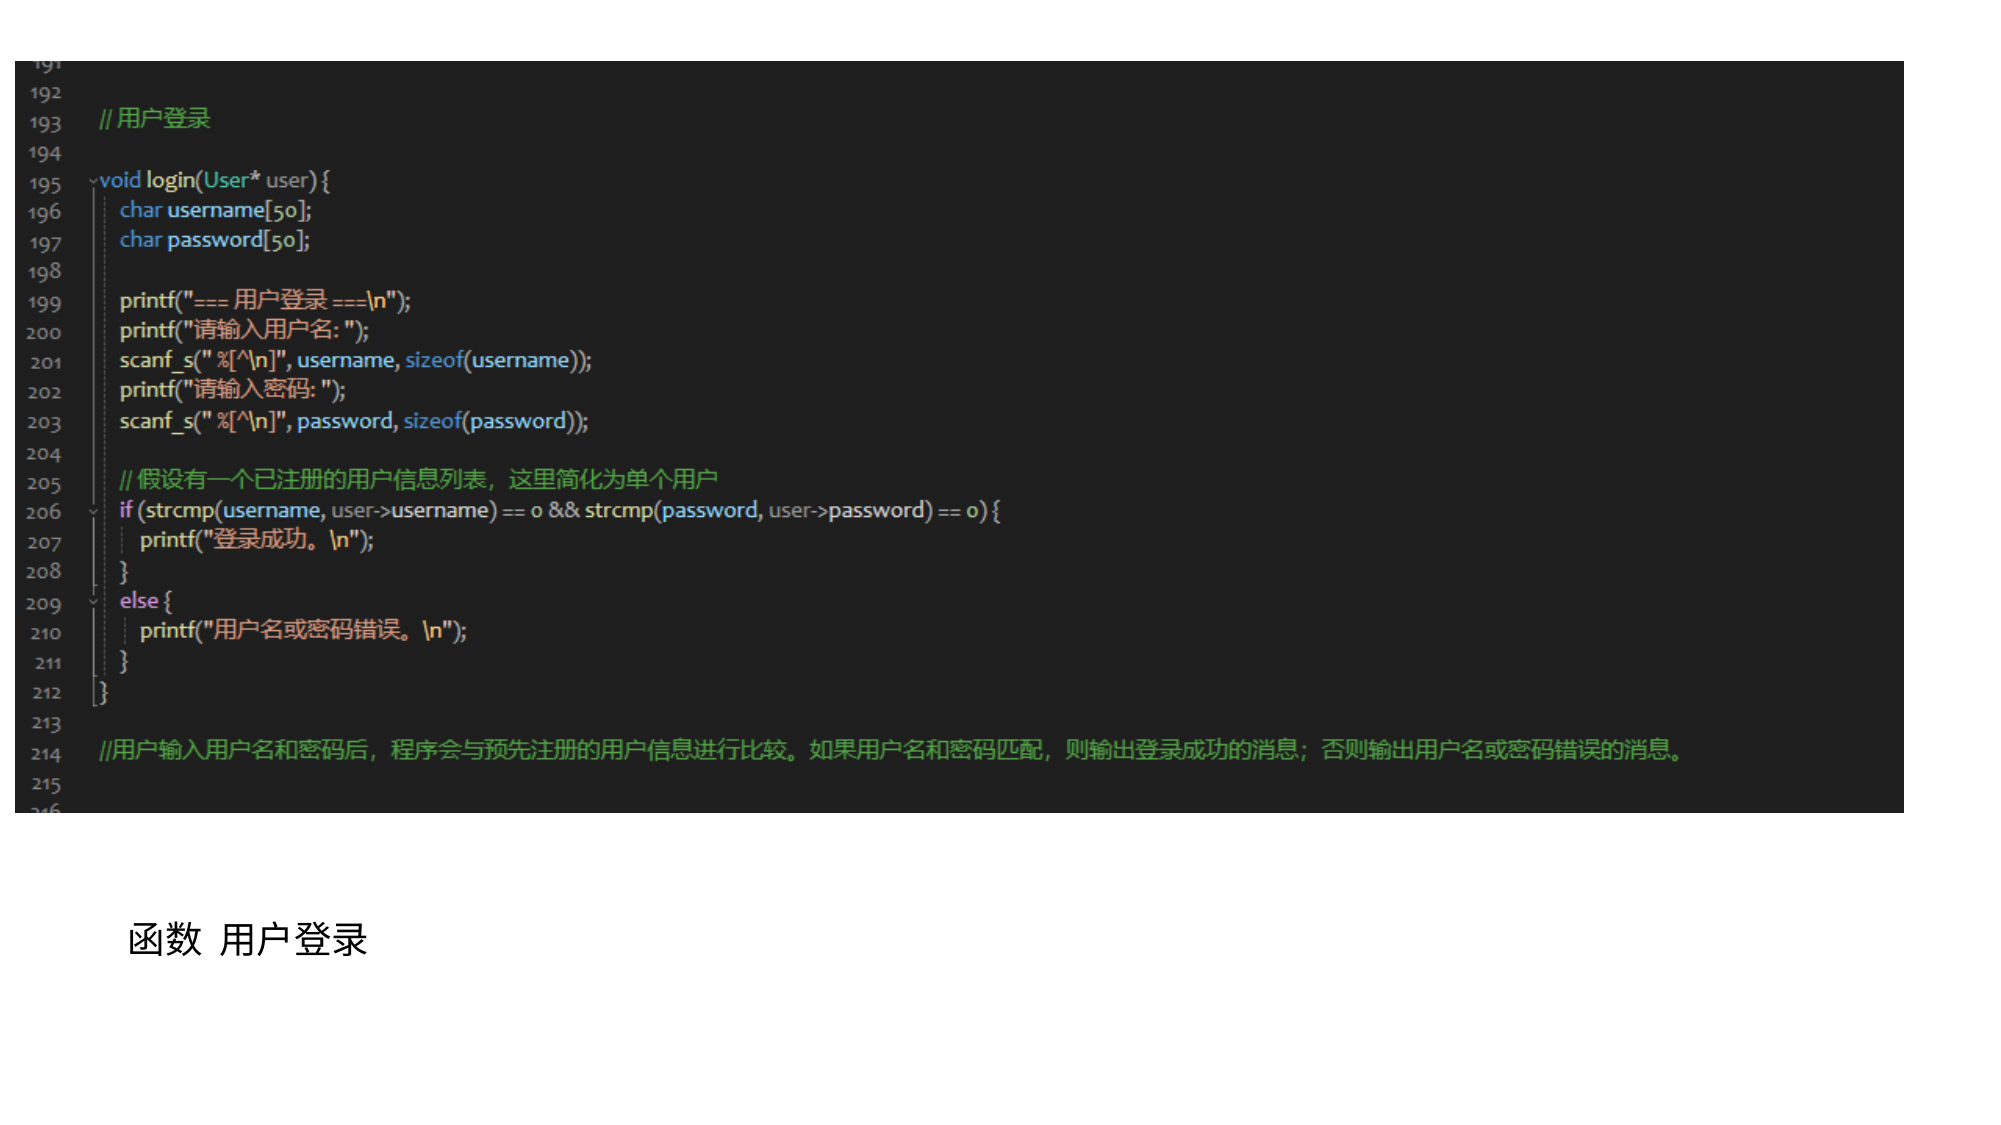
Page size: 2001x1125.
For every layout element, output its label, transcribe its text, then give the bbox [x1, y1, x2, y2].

picture [15, 60, 1904, 814]
text_box 函数 用户登录 [112, 908, 780, 969]
